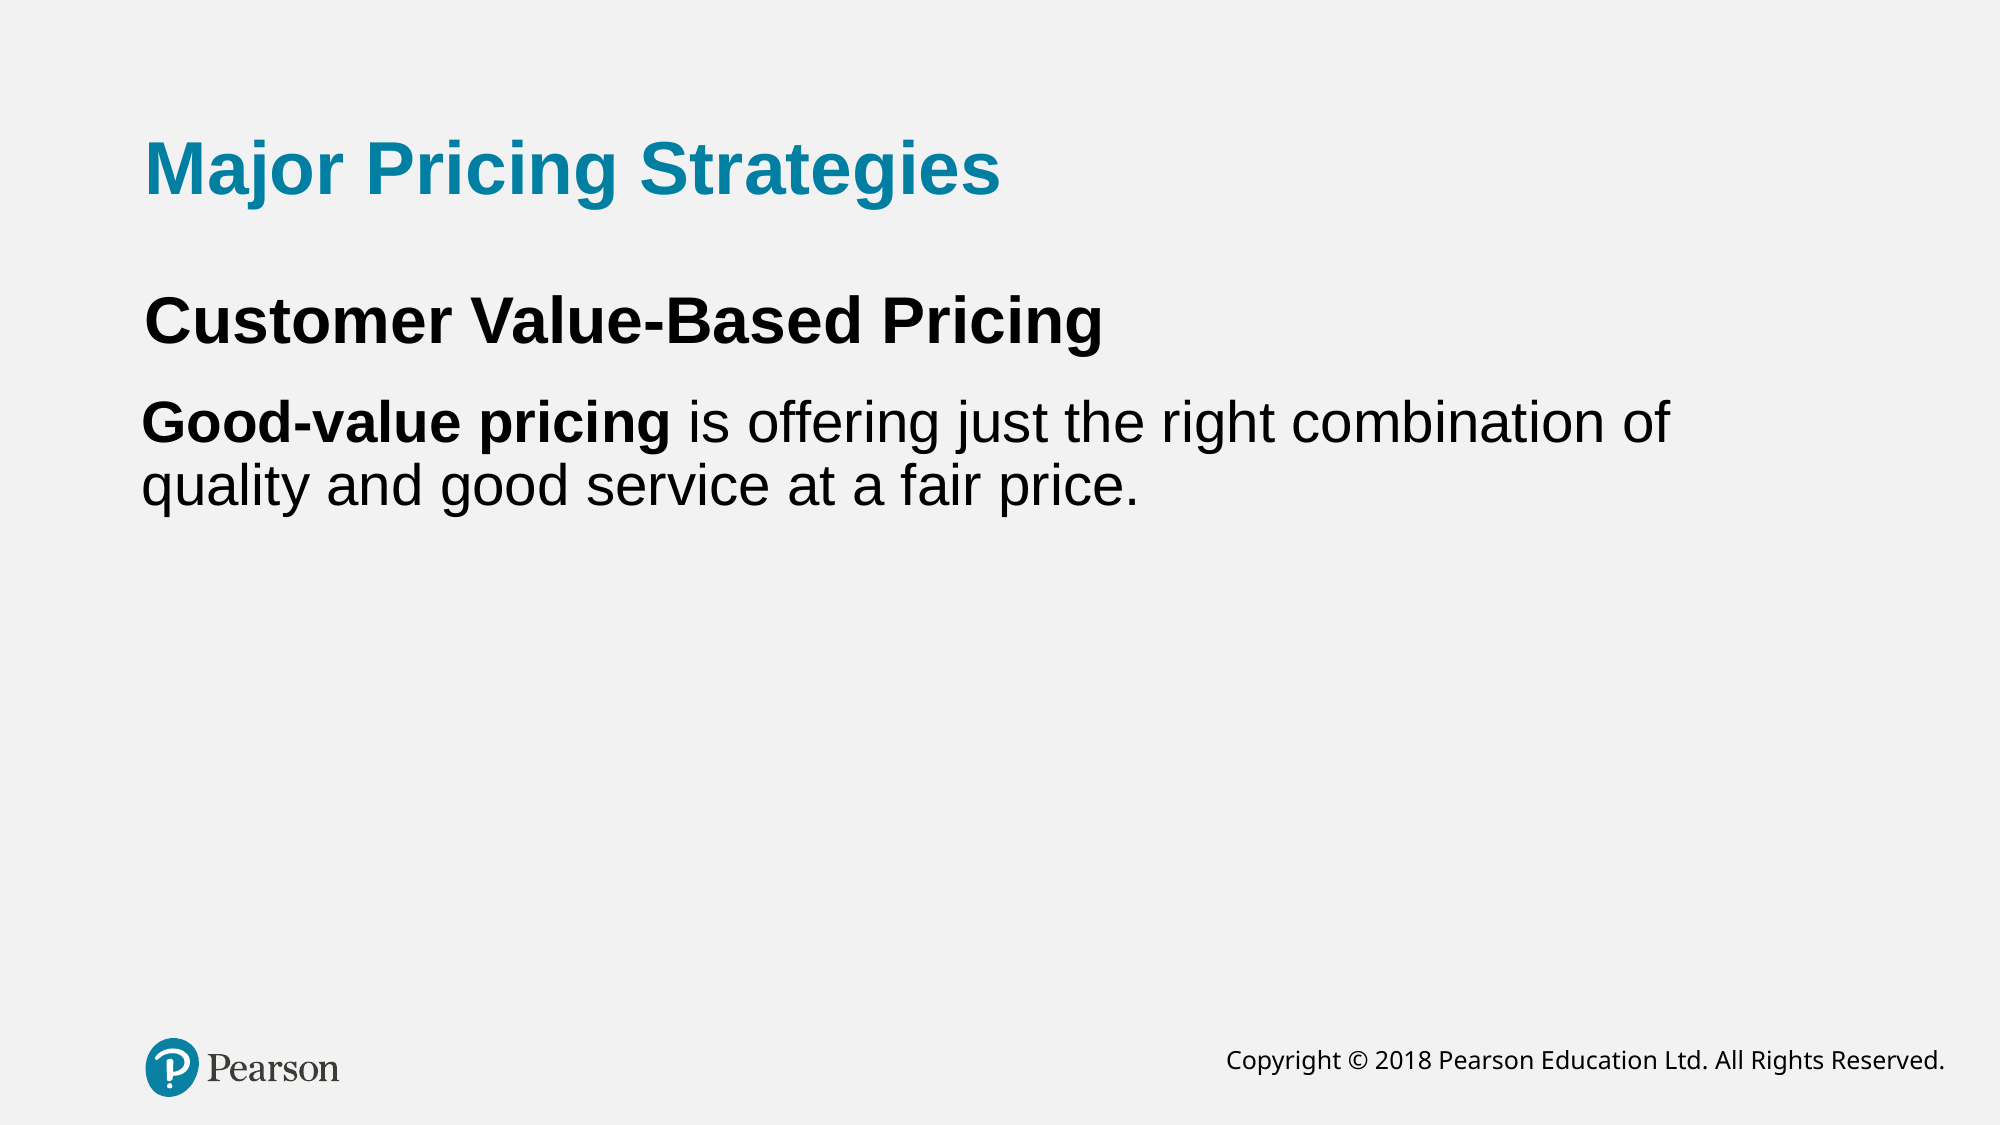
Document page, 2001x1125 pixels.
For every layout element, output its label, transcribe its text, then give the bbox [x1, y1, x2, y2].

list Good-value pricing is offering just the right combination of quality and good service at a fair price. [110, 385, 1819, 670]
title Major Pricing Strategies [130, 114, 1880, 226]
list Customer Value-Based Pricing [130, 278, 1367, 365]
